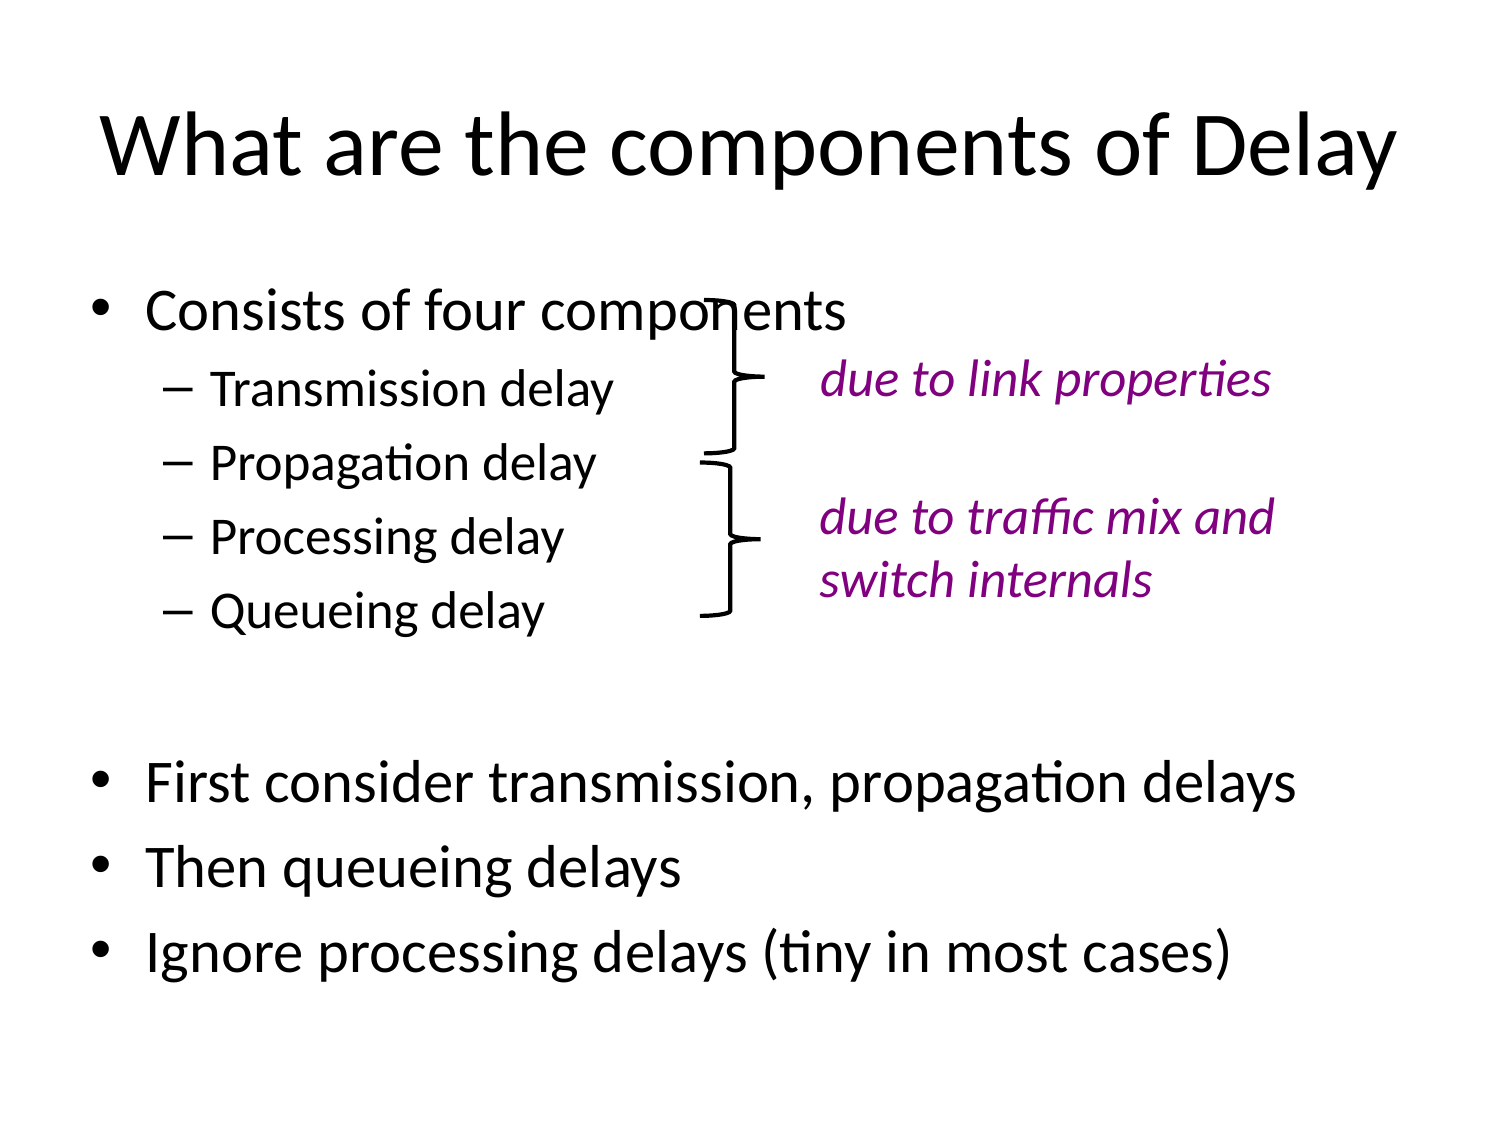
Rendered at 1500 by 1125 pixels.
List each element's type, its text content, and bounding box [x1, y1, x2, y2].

list Consists of four components Transmission delay Propagation delay Processing delay Queueing delay First consider transmission, propagation delays Then queueing delays Ignore processing delays (tiny in most cases) [75, 262, 1425, 1005]
text_box due to link properties [814, 337, 1278, 413]
text_box due to traffic mix and switch internals [813, 475, 1294, 614]
text_box [699, 462, 761, 616]
text_box [703, 299, 765, 454]
title What are the components of Delay [75, 45, 1425, 233]
